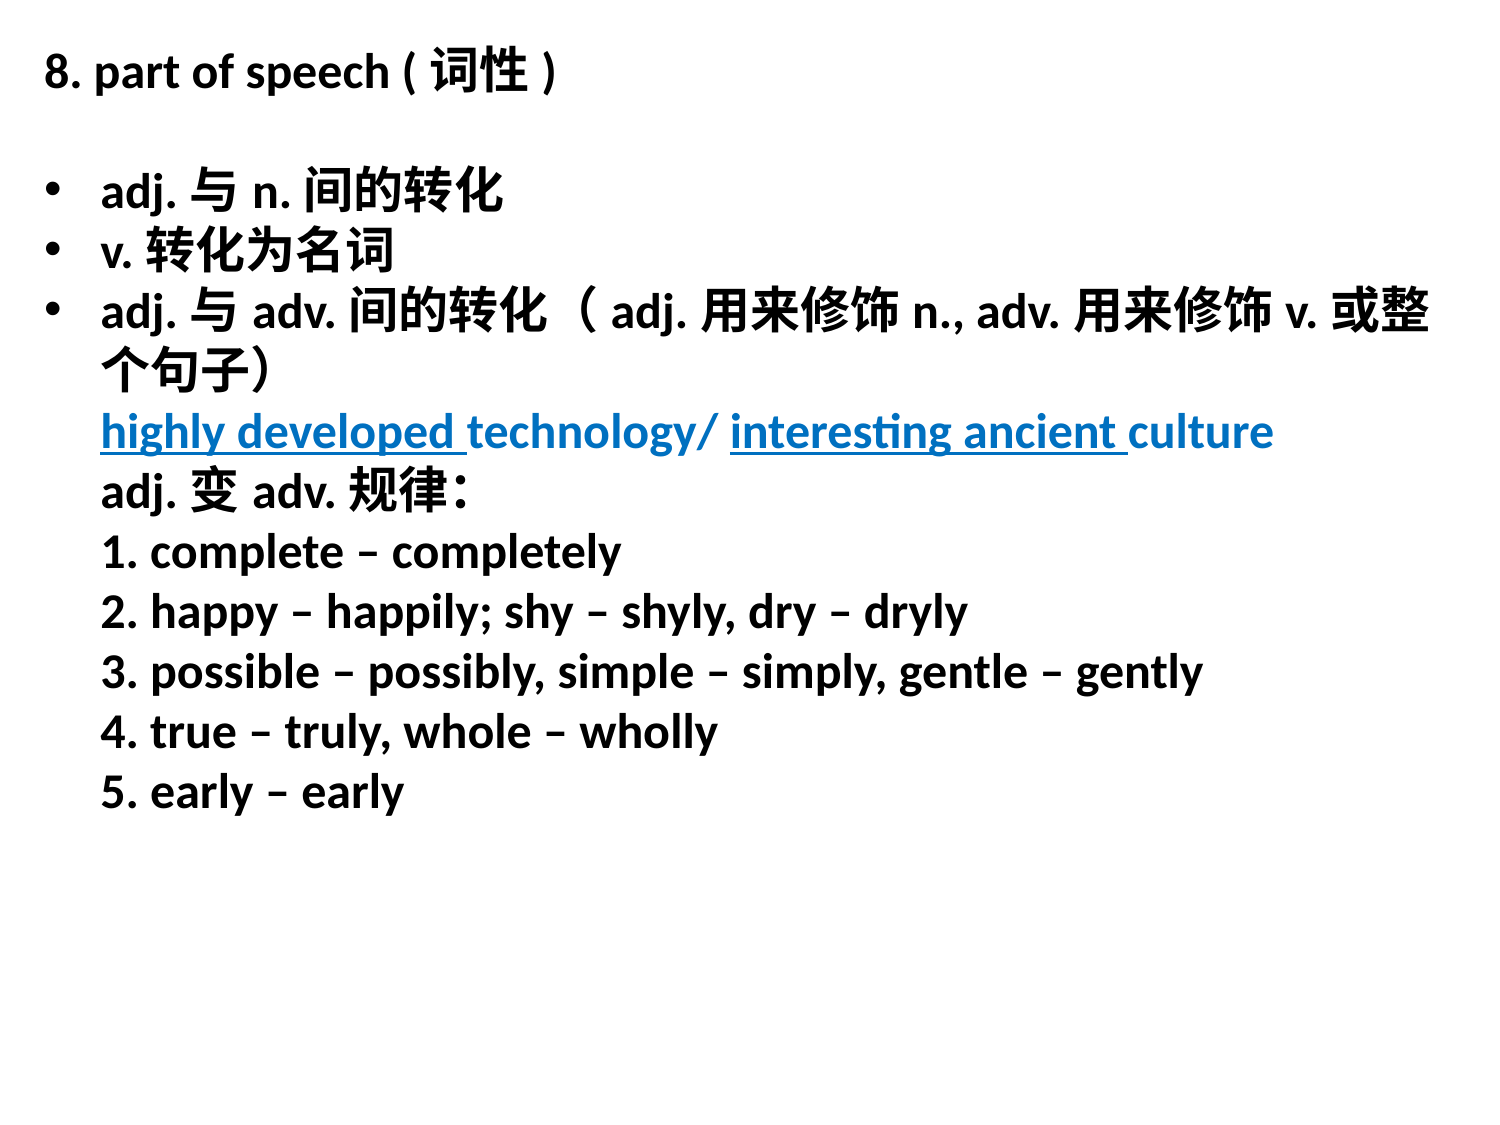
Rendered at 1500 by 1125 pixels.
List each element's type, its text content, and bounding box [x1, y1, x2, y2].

text_box 8. part of speech (词性) adj.与n.间的转化 v.转化为名词 adj.与adv.间的转化（adj.用来修饰n., adv.用来修饰v.或整个句子） highly developed technology/ interesting ancient culture adj.变adv.规律： 1. complete – completely 2. happy – happily; shy – shyly, dry – dryly 3. possible – possibly, simple – simply, gentle – gently 4. true – truly, whole – wholly 5. early – early [29, 30, 1483, 886]
